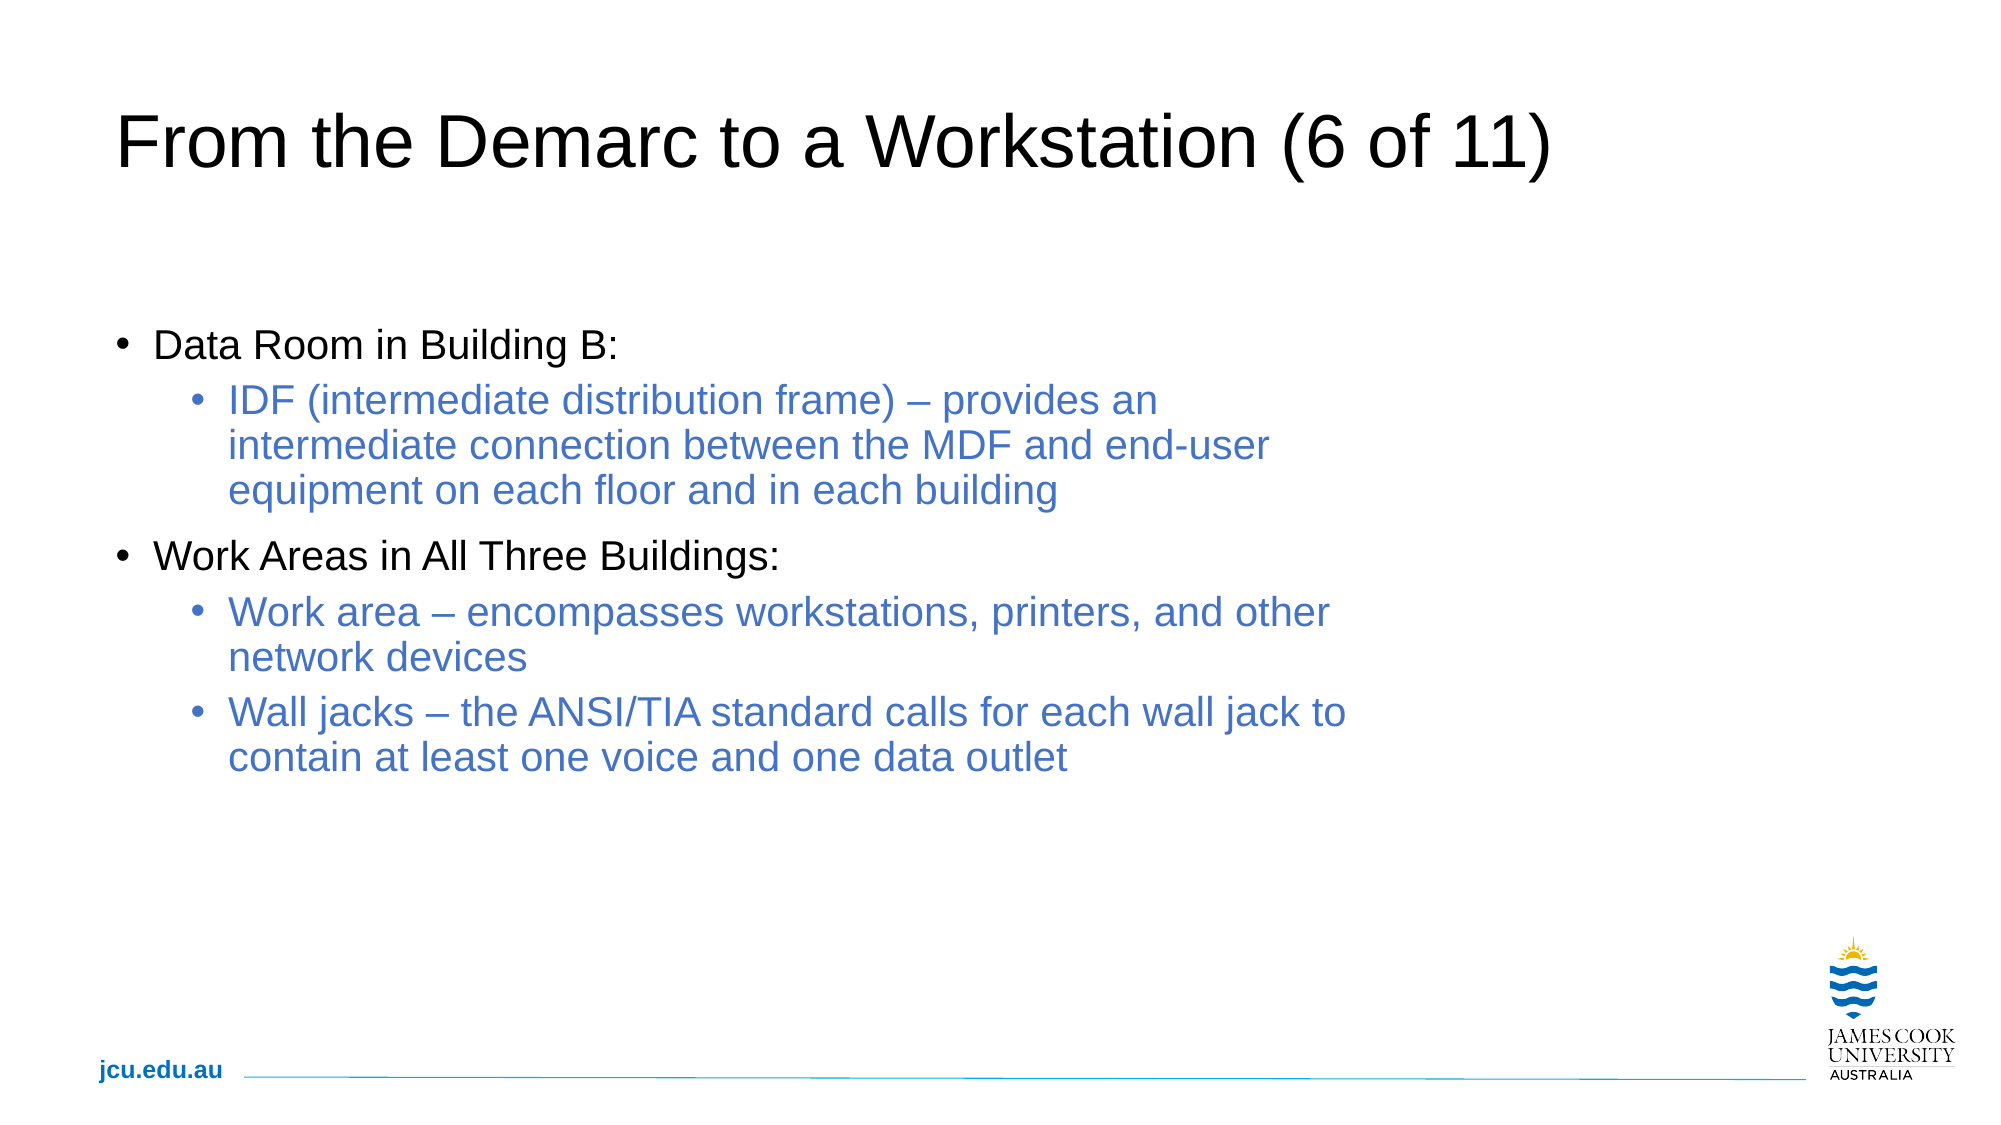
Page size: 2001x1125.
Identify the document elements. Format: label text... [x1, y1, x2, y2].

picture [1827, 934, 1956, 1080]
title From the Demarc to a Workstation (6 of 11) [100, 95, 1863, 278]
list Data Room in Building B: IDF (intermediate distribution frame) – provides an intermediate connection between the MDF and end-user equipment on each floor and in each building Work Areas in All Three Buildings: Work area – encompasses workstations, printers, and other network devices Wall jacks – the ANSI/TIA standard calls for each wall jack to contain at least one voice and one data outlet [100, 315, 1386, 1014]
